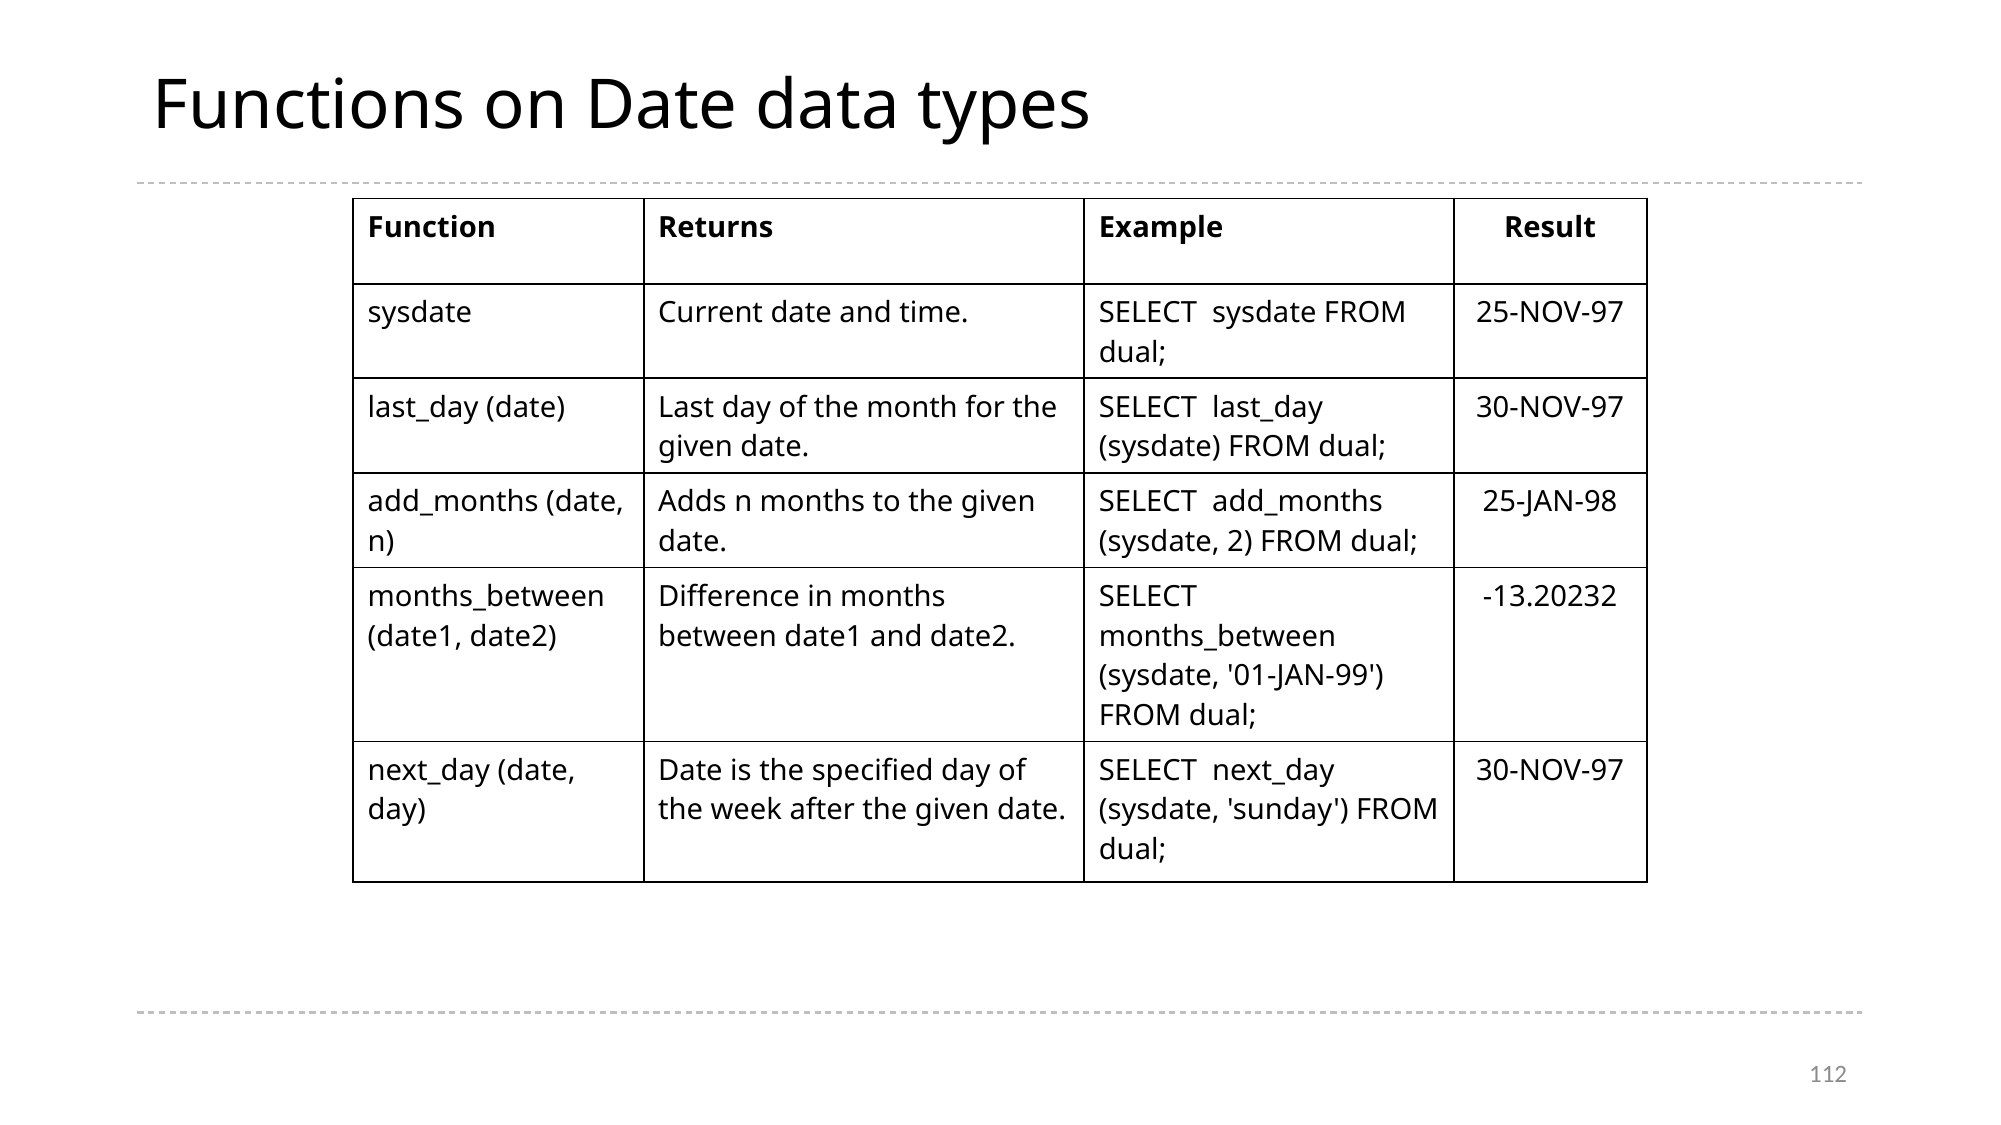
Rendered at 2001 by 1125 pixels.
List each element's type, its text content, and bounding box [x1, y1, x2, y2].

table_header Function [354, 199, 643, 283]
table_cell 25-NOV-97 [1455, 285, 1646, 377]
table_cell SELECT sysdate FROM dual; [1085, 285, 1453, 377]
table_cell Current date and time. [645, 285, 1083, 377]
table_cell SELECT next_day (sysdate, 'sunday') FROM dual; [1085, 742, 1453, 881]
table_cell next_day (date, day) [354, 742, 643, 881]
table_cell SELECT months_between (sysdate, '01-JAN-99') FROM dual; [1085, 568, 1453, 741]
slide_number 112 [1412, 1042, 1863, 1103]
table_header Returns [645, 199, 1083, 283]
table_cell months_between (date1, date2) [354, 568, 643, 741]
table_cell Difference in months between date1 and date2. [645, 568, 1083, 741]
table_cell -13.20232 [1455, 568, 1646, 741]
table_header Result [1455, 199, 1646, 283]
table_cell Last day of the month for the given date. [645, 379, 1083, 472]
table_header Example [1085, 199, 1453, 283]
table_cell SELECT add_months (sysdate, 2) FROM dual; [1085, 474, 1453, 567]
table_cell SELECT last_day (sysdate) FROM dual; [1085, 379, 1453, 472]
table_cell add_months (date, n) [354, 474, 643, 567]
table_cell Date is the specified day of the week after the given date. [645, 742, 1083, 881]
table_cell sysdate [354, 285, 643, 377]
table_cell last_day (date) [354, 379, 643, 472]
table_cell 30-NOV-97 [1455, 379, 1646, 472]
table_cell 25-JAN-98 [1455, 474, 1646, 567]
title Functions on Date data types [137, 31, 1863, 182]
table_cell Adds n months to the given date. [645, 474, 1083, 567]
table_cell 30-NOV-97 [1455, 742, 1646, 881]
